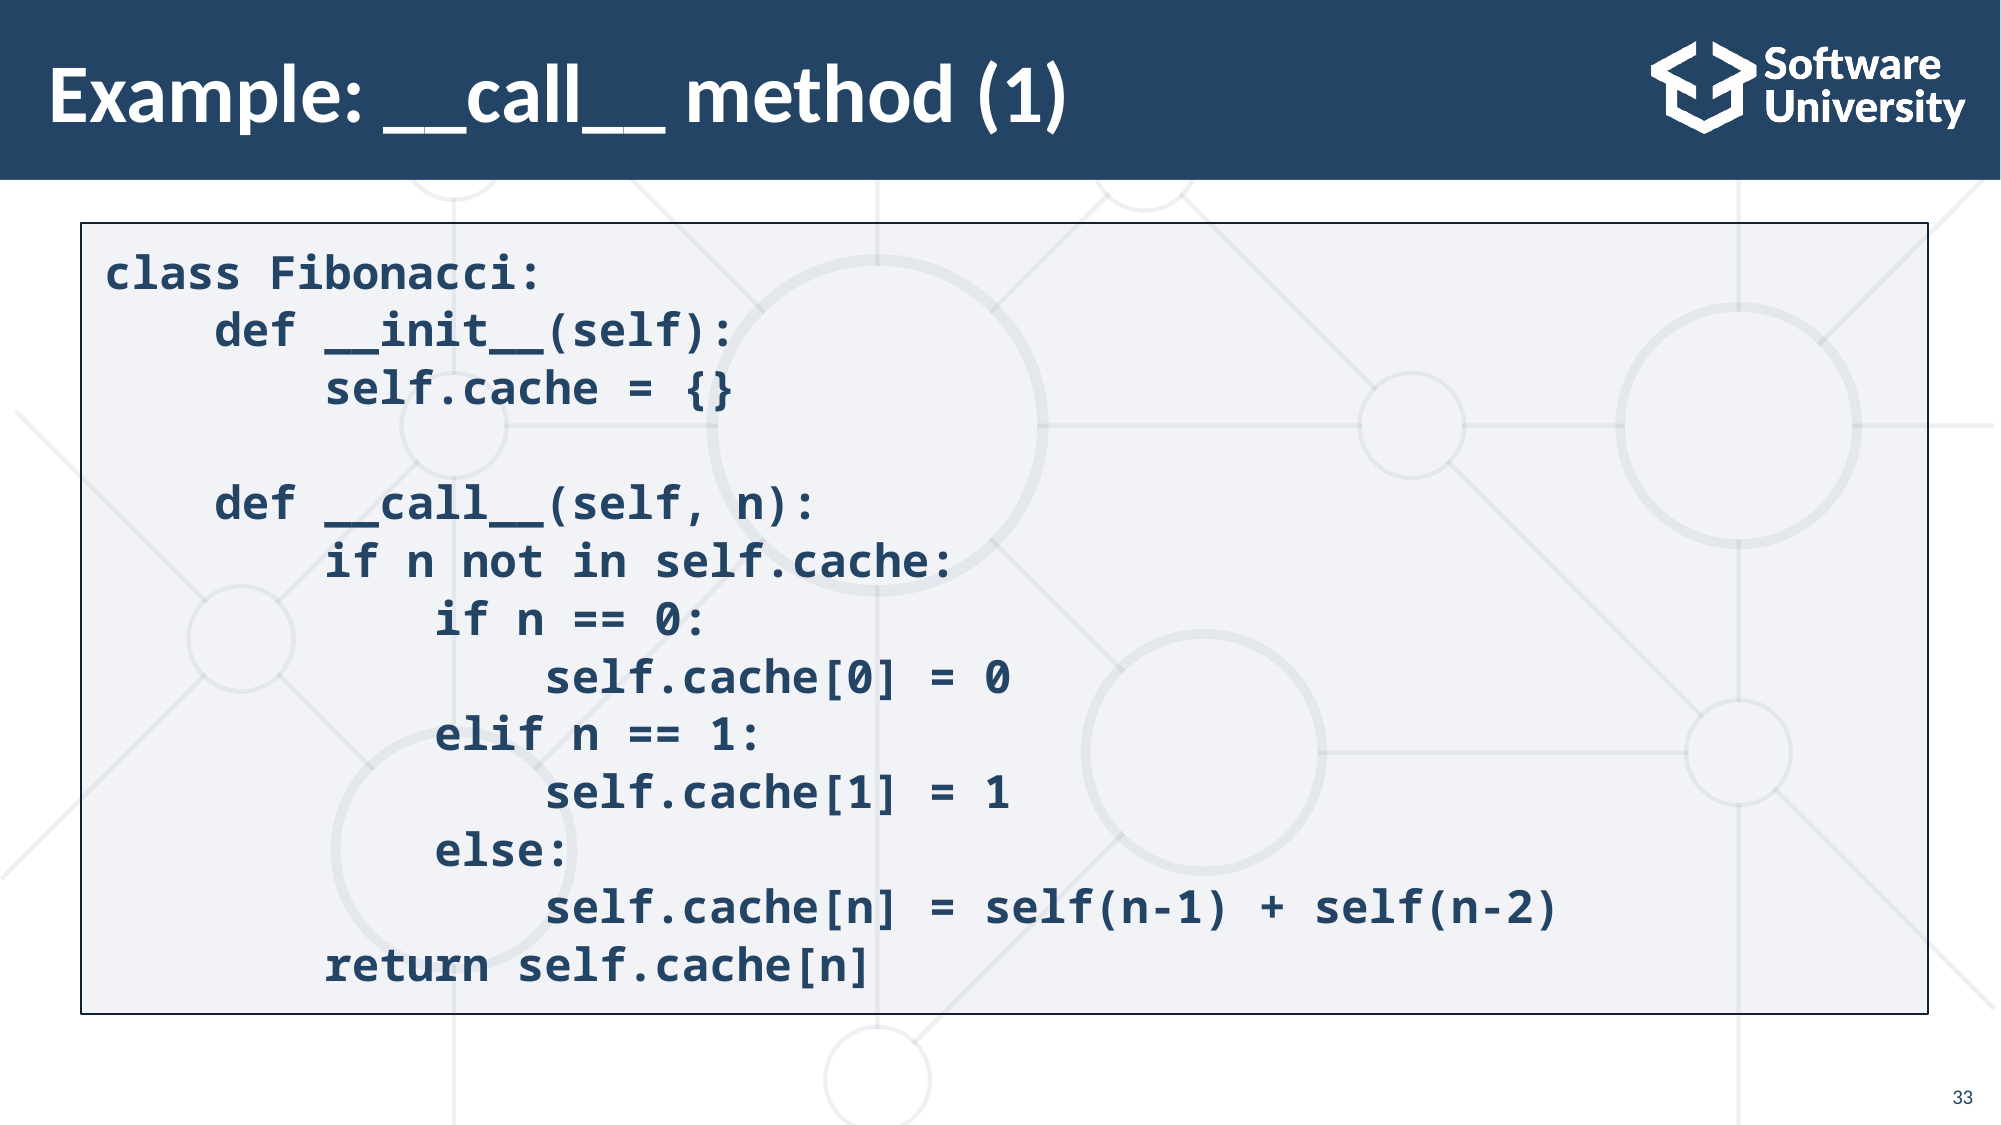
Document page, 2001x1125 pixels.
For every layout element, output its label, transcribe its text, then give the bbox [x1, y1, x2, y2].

title Example: __call__ method (1) [31, 16, 1625, 162]
picture [1651, 41, 1966, 134]
list class Fibonacci: def __init__(self): self.cache = {} def __call__(self, n): if n not in self.cache: if n == 0: self.cache[0] = 0 elif n == 1: self.cache[1] = 1 else: self.cache[n] = self(n-1) + self(n-2) return self.cache[n] [80, 222, 1929, 1015]
slide_number 33 [1927, 1067, 1989, 1117]
